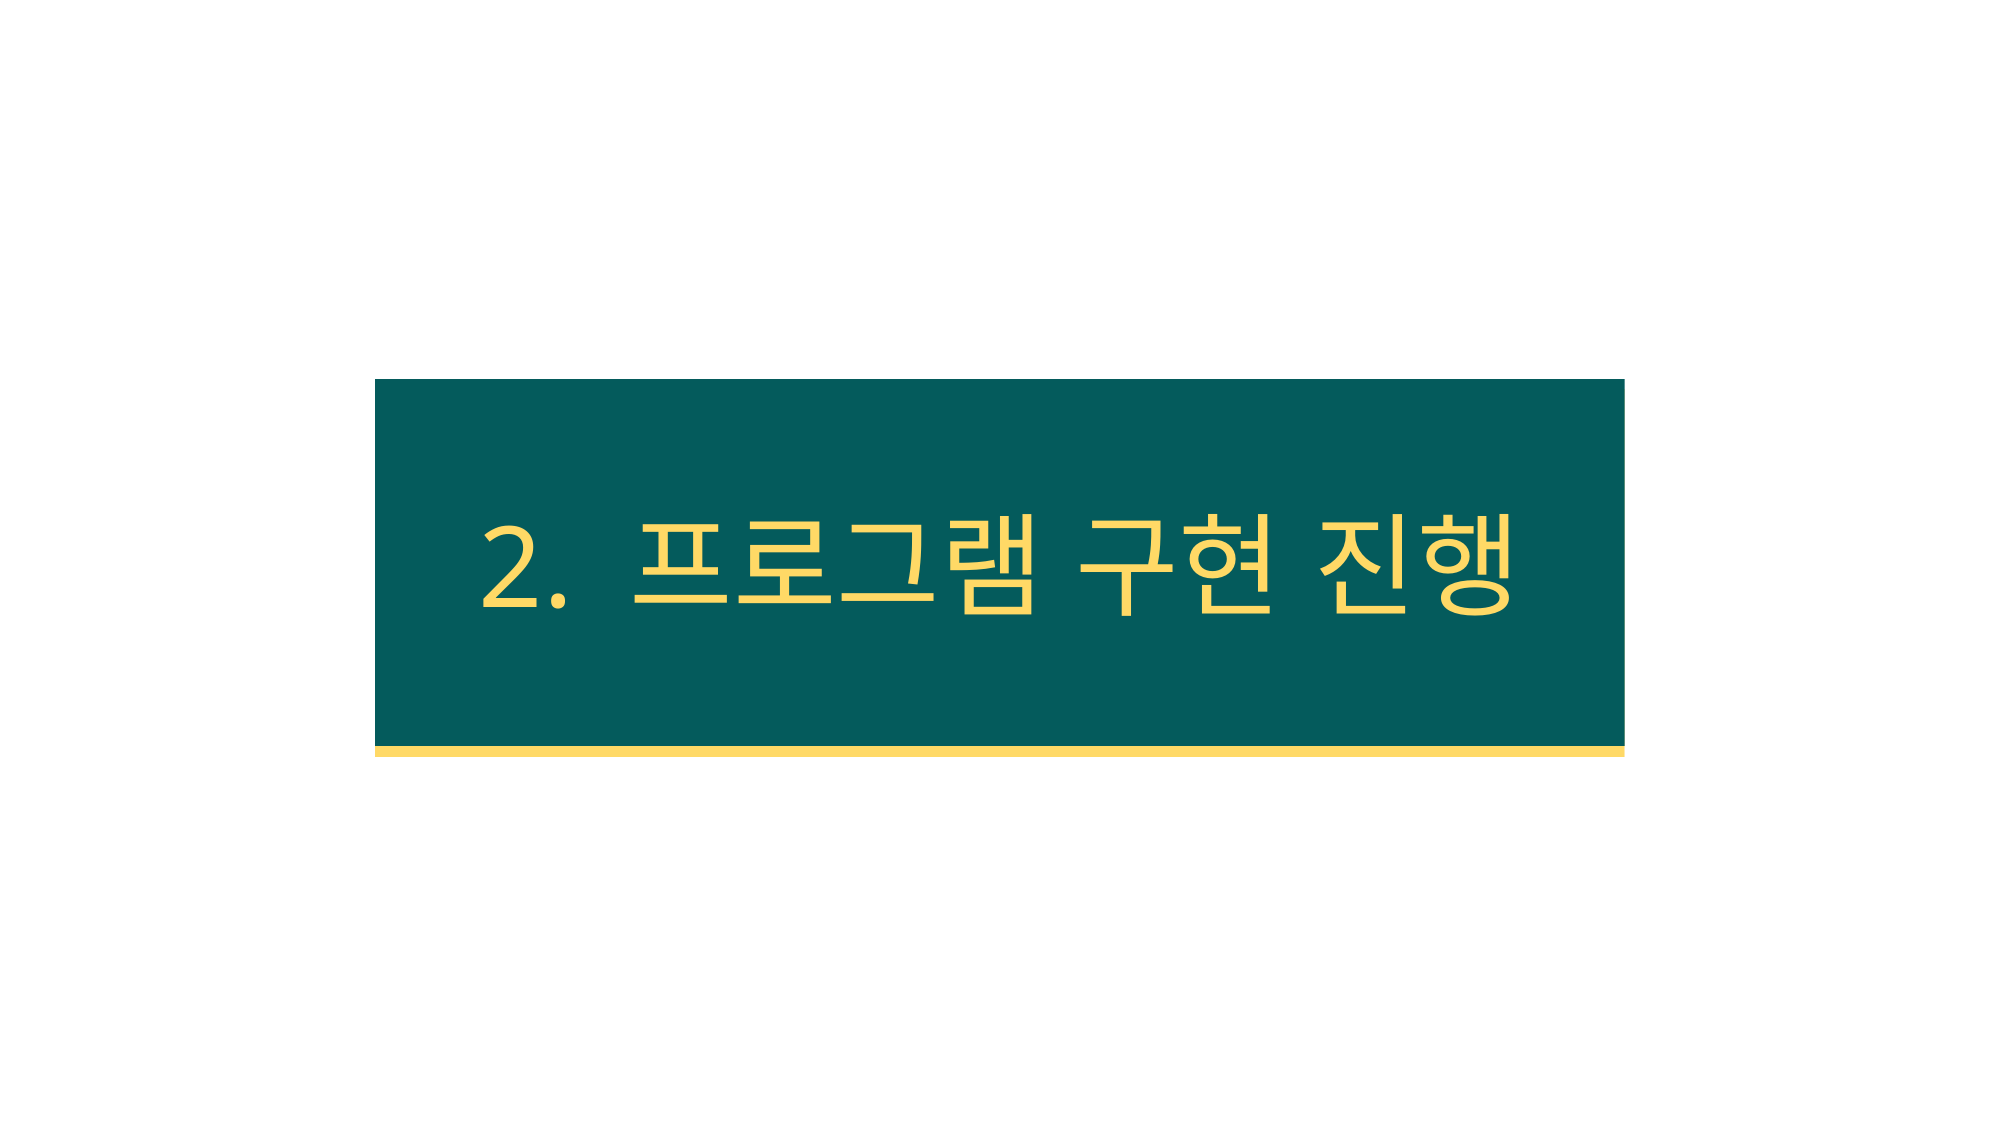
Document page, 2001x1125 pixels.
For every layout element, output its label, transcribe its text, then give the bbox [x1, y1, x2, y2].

text_box 2. 프로그램 구현 진행 [374, 378, 1626, 747]
